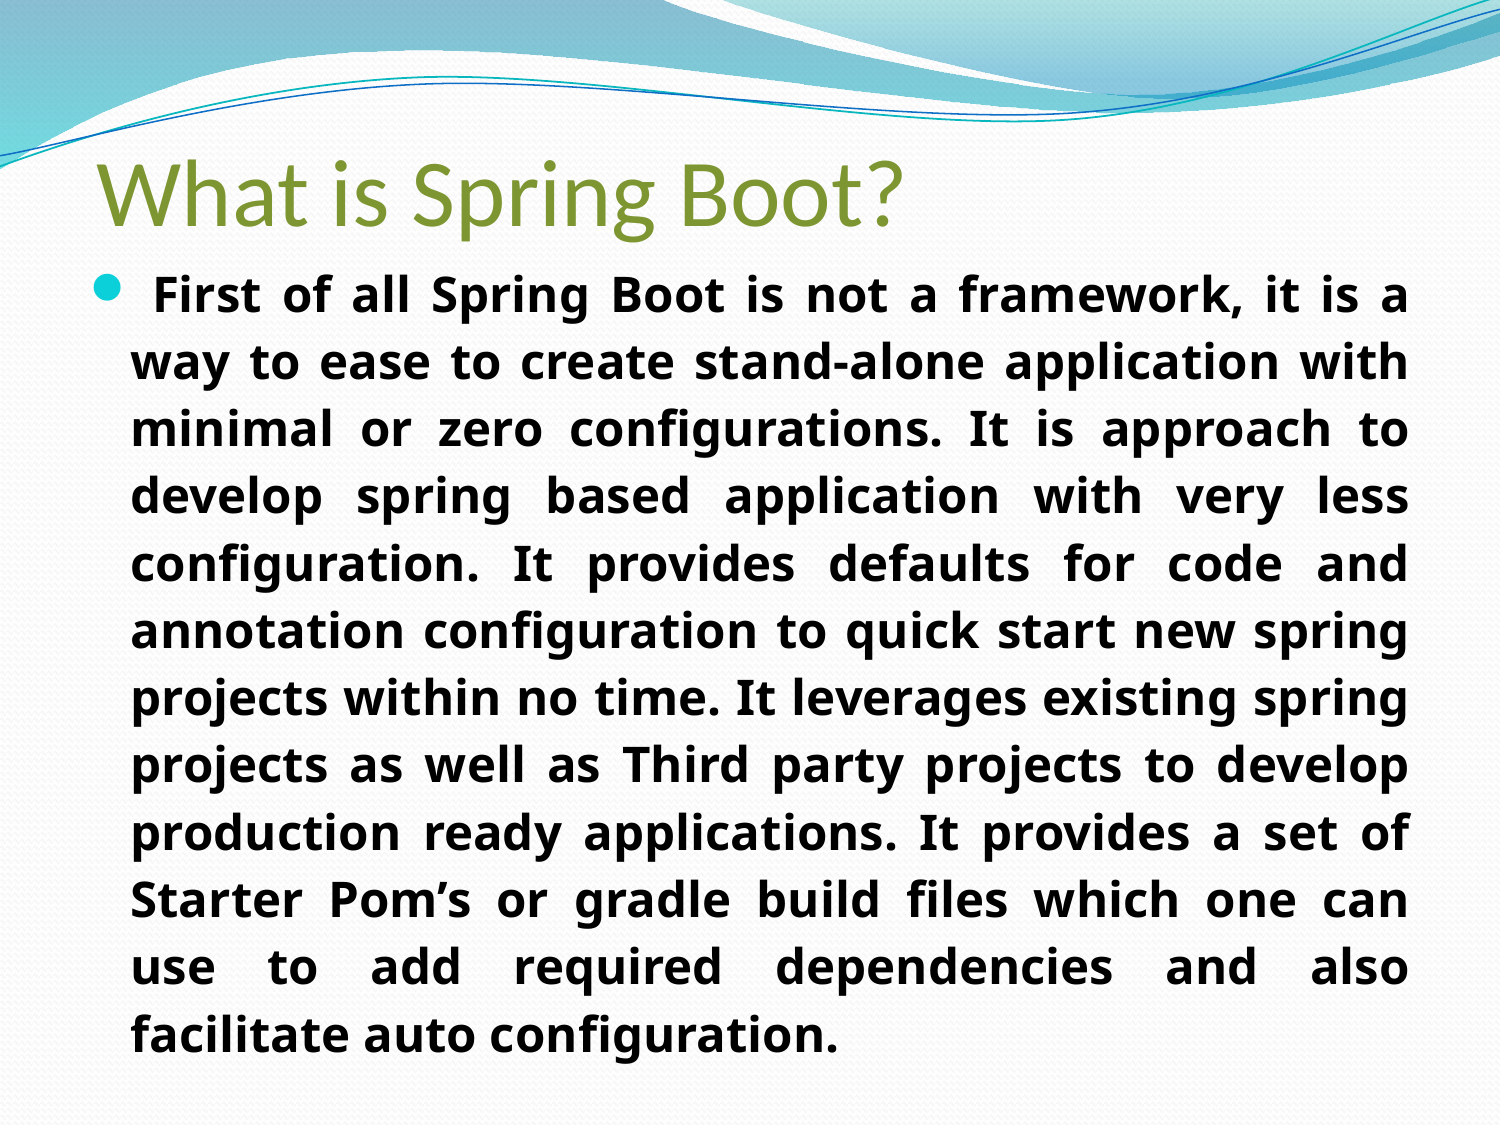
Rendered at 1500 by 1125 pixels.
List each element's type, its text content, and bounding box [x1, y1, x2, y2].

list First of all Spring Boot is not a framework, it is a way to ease to create stand-alone application with minimal or zero configurations. It is approach to develop spring based application with very less configuration. It provides defaults for code and annotation configuration to quick start new spring projects within no time. It leverages existing spring projects as well as Third party projects to develop production ready applications. It provides a set of Starter Pom’s or gradle build files which one can use to add required dependencies and also facilitate auto configuration. [75, 174, 1425, 1088]
title What is Spring Boot? [75, 50, 1425, 174]
